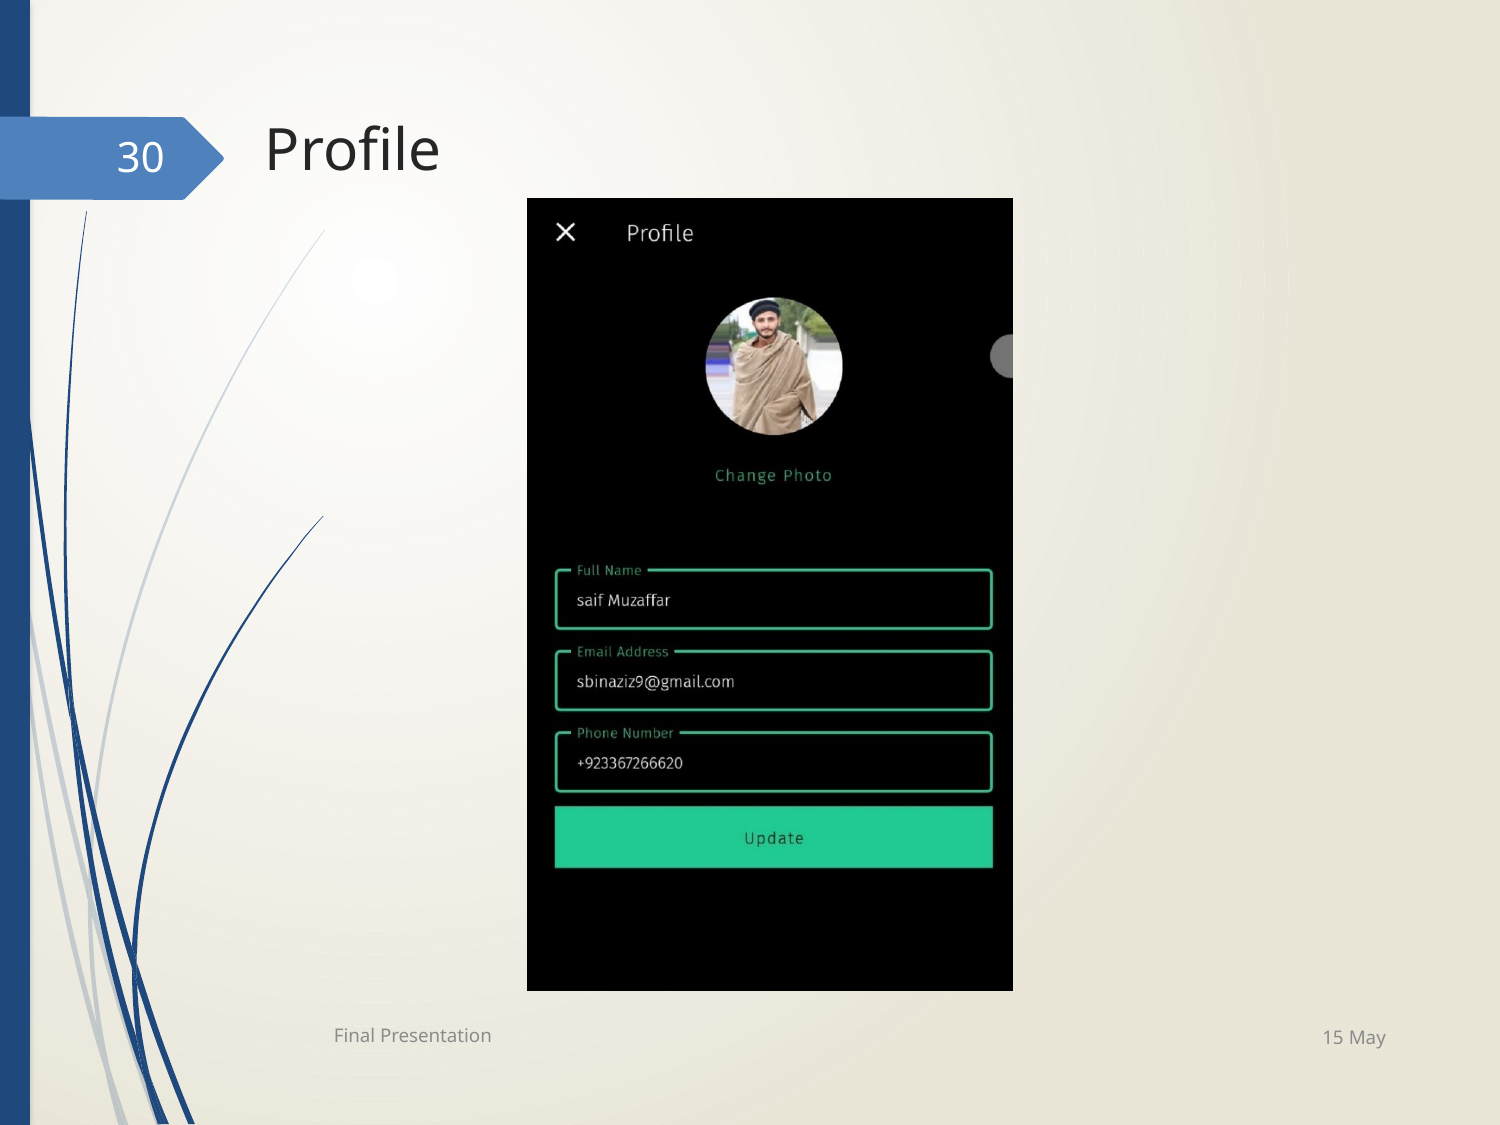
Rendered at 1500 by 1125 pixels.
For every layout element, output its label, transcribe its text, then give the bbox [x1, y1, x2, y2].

slide_number 30 [83, 129, 180, 190]
title Profile [249, 104, 1313, 215]
picture [526, 198, 1013, 991]
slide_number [1275, 1006, 1401, 1068]
footer Final Presentation [318, 1006, 1257, 1067]
